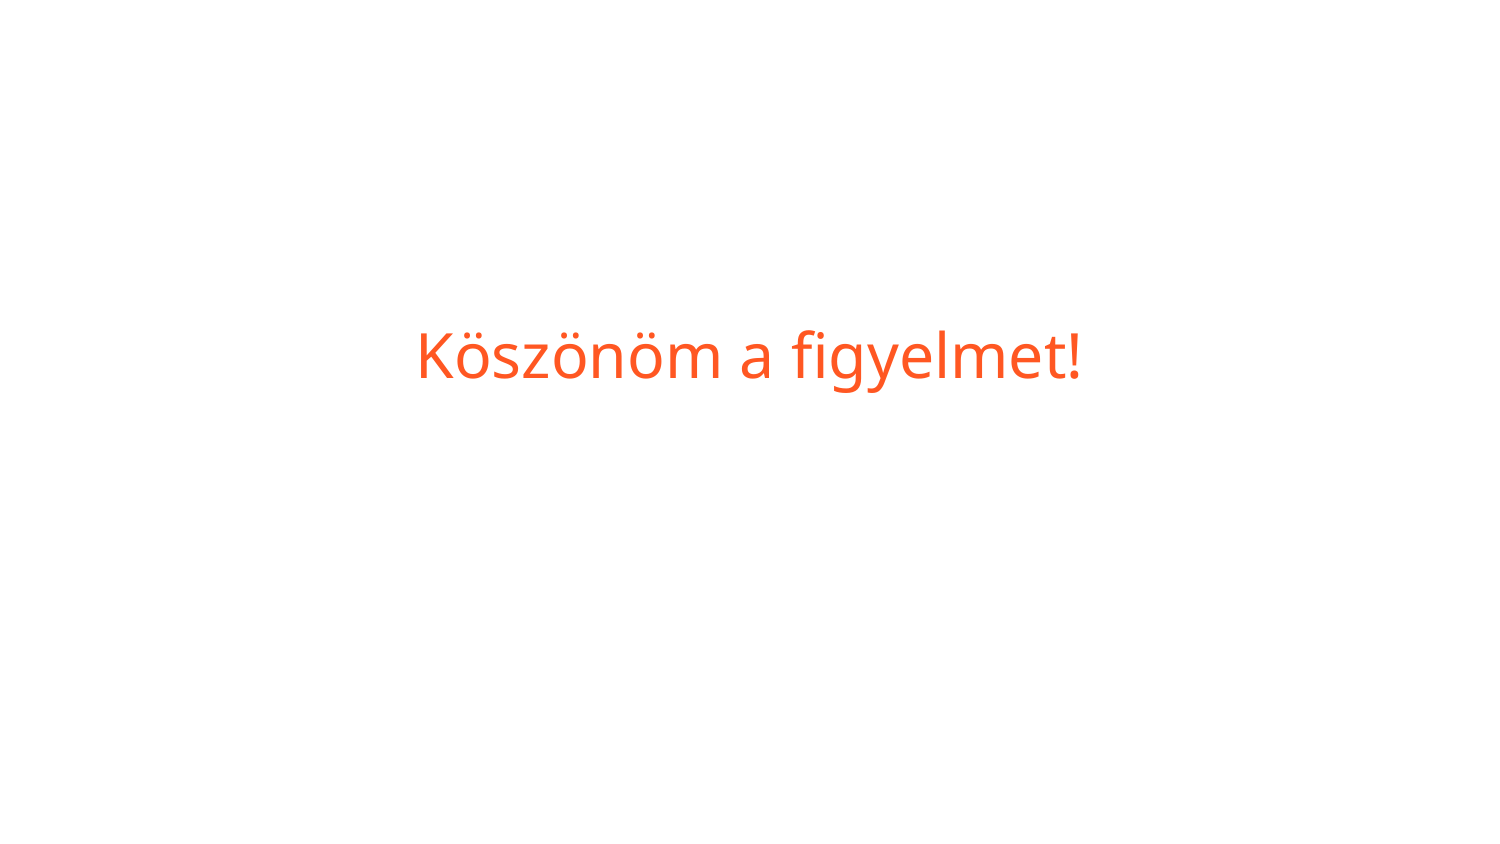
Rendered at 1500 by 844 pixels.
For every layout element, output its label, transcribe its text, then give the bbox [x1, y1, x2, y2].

title Köszönöm a figyelmet! [51, 306, 1449, 400]
